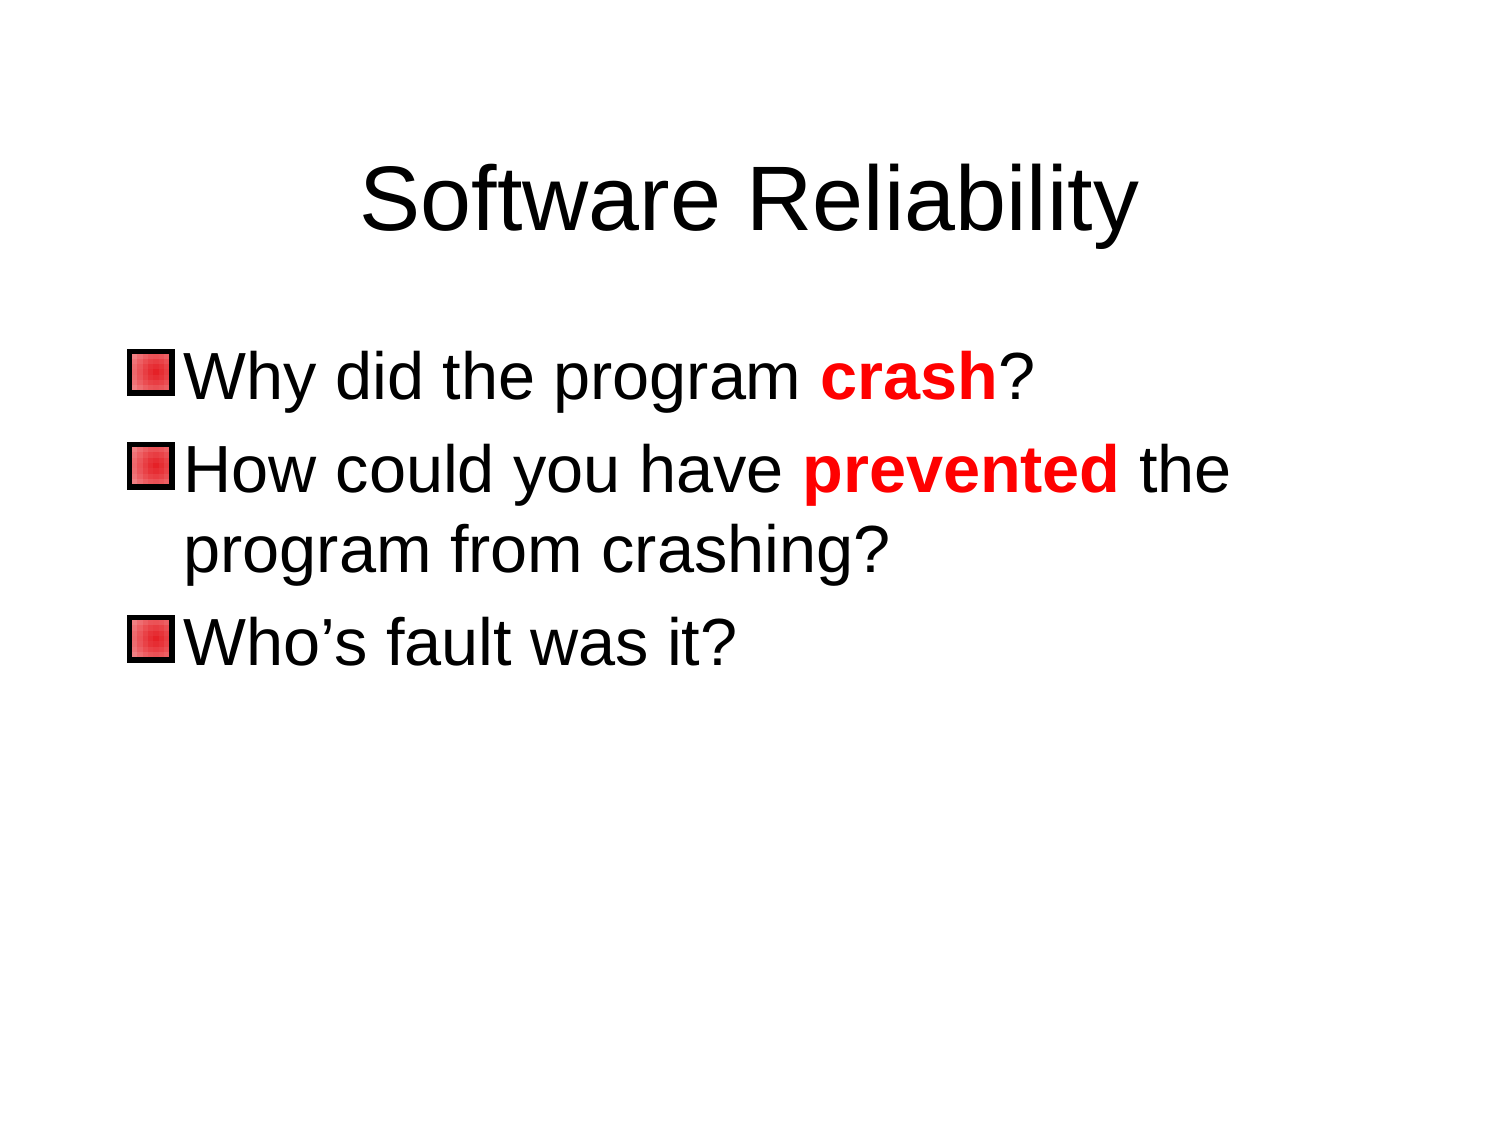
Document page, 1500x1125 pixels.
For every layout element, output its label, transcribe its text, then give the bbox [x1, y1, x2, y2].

picture [127, 442, 175, 490]
picture [127, 349, 175, 396]
list Why did the program crash? How could you have prevented the program from crashing? Who’s fault was it? [112, 324, 1388, 1000]
title Software Reliability [112, 99, 1388, 288]
picture [127, 615, 175, 663]
